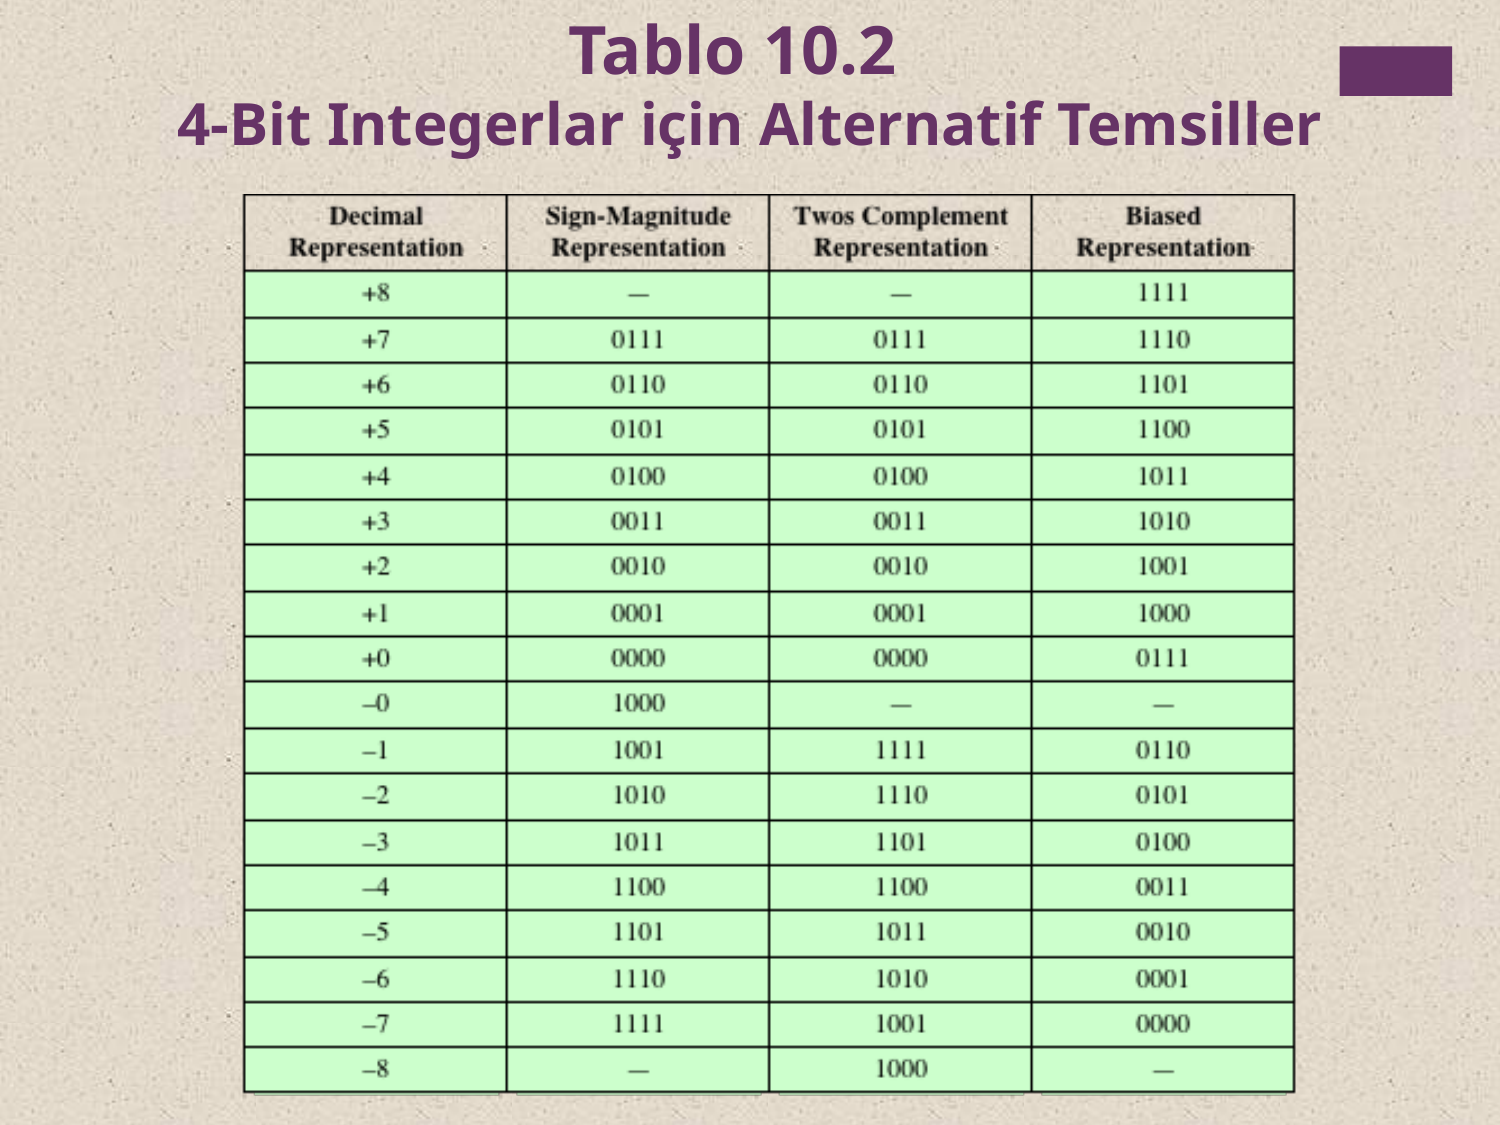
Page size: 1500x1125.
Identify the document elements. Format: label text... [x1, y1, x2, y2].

picture [0, 184, 1500, 1125]
title Tablo 10.2 4-Bit Integerlar için Alternatif Temsiller [0, 0, 1500, 184]
